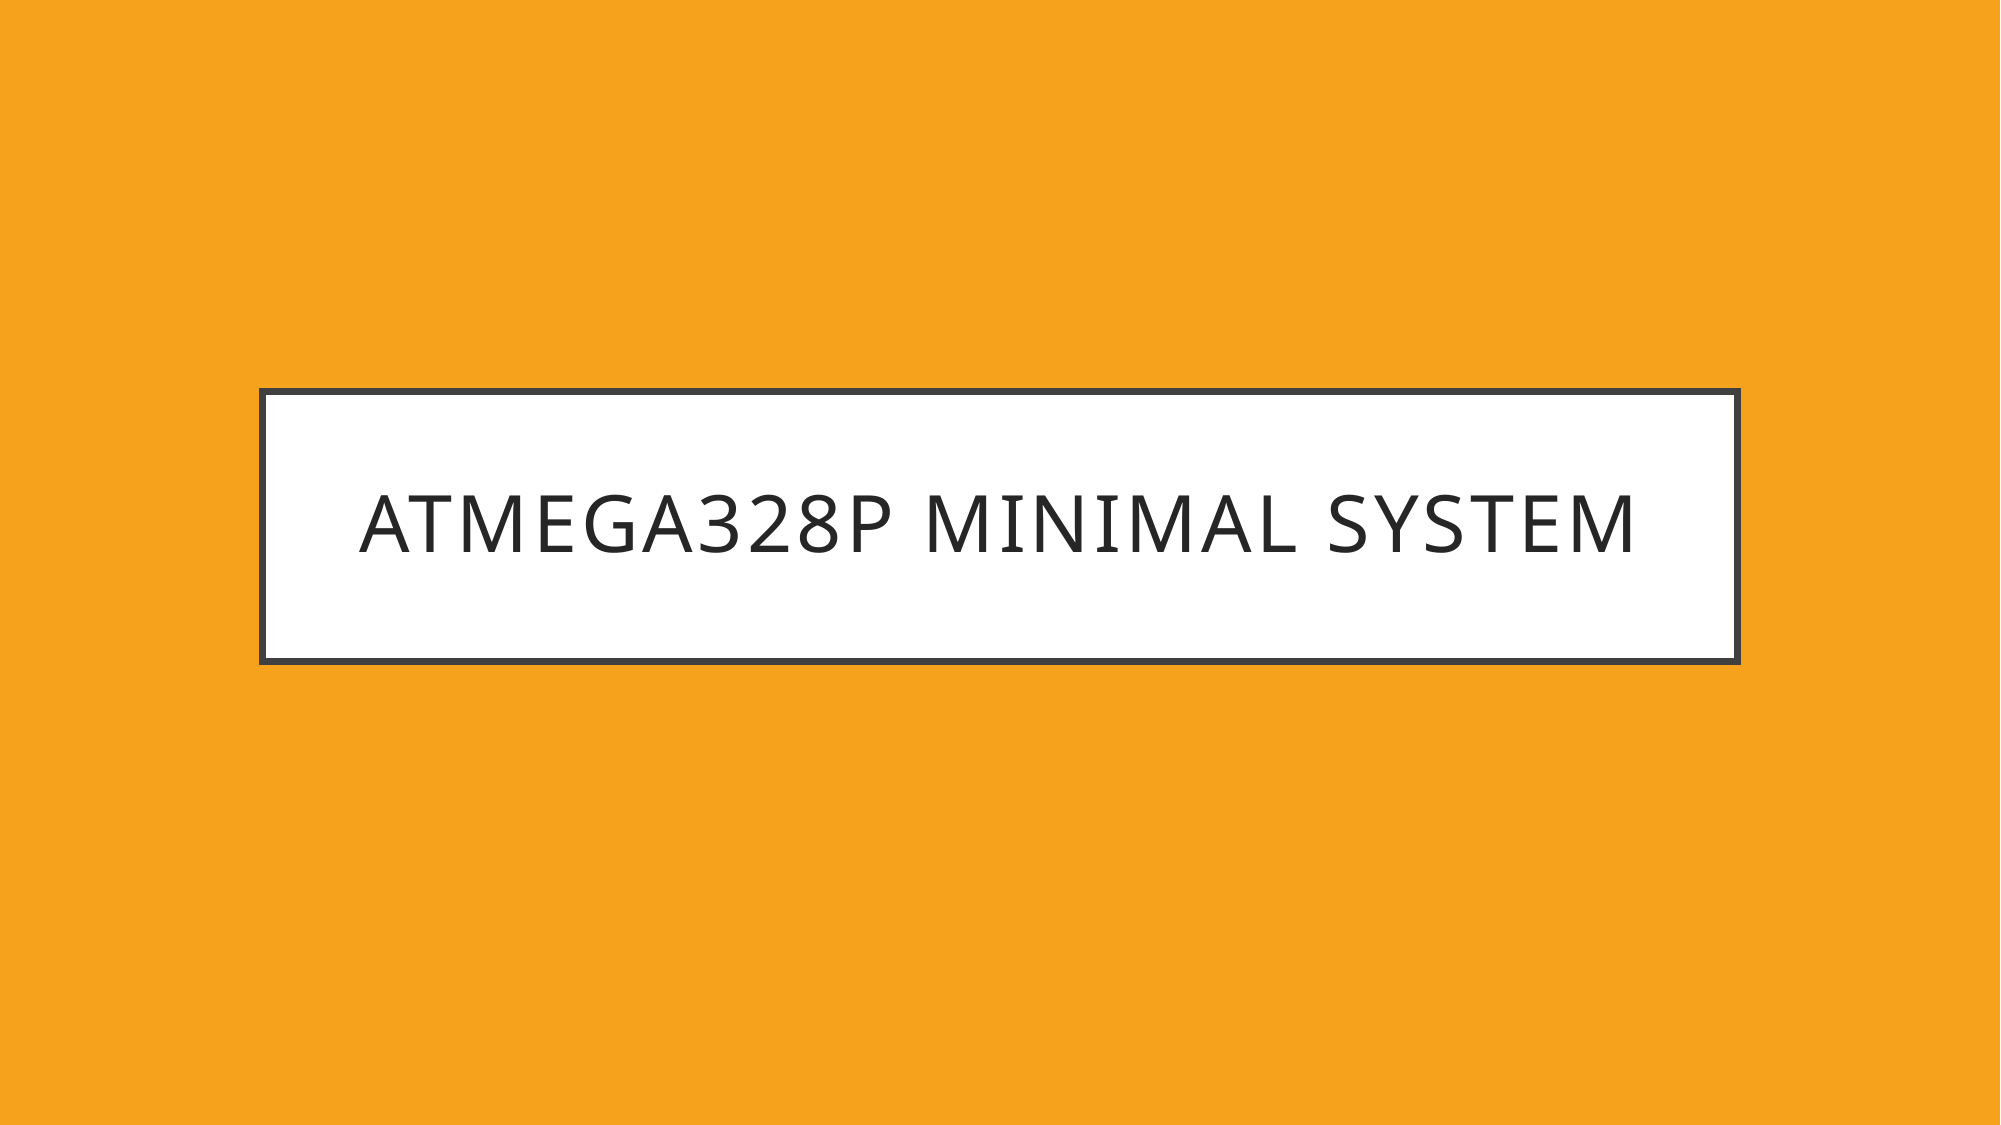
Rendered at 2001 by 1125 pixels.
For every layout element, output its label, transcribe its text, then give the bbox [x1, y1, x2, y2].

title ATmega328p Minimal system [259, 388, 1741, 665]
